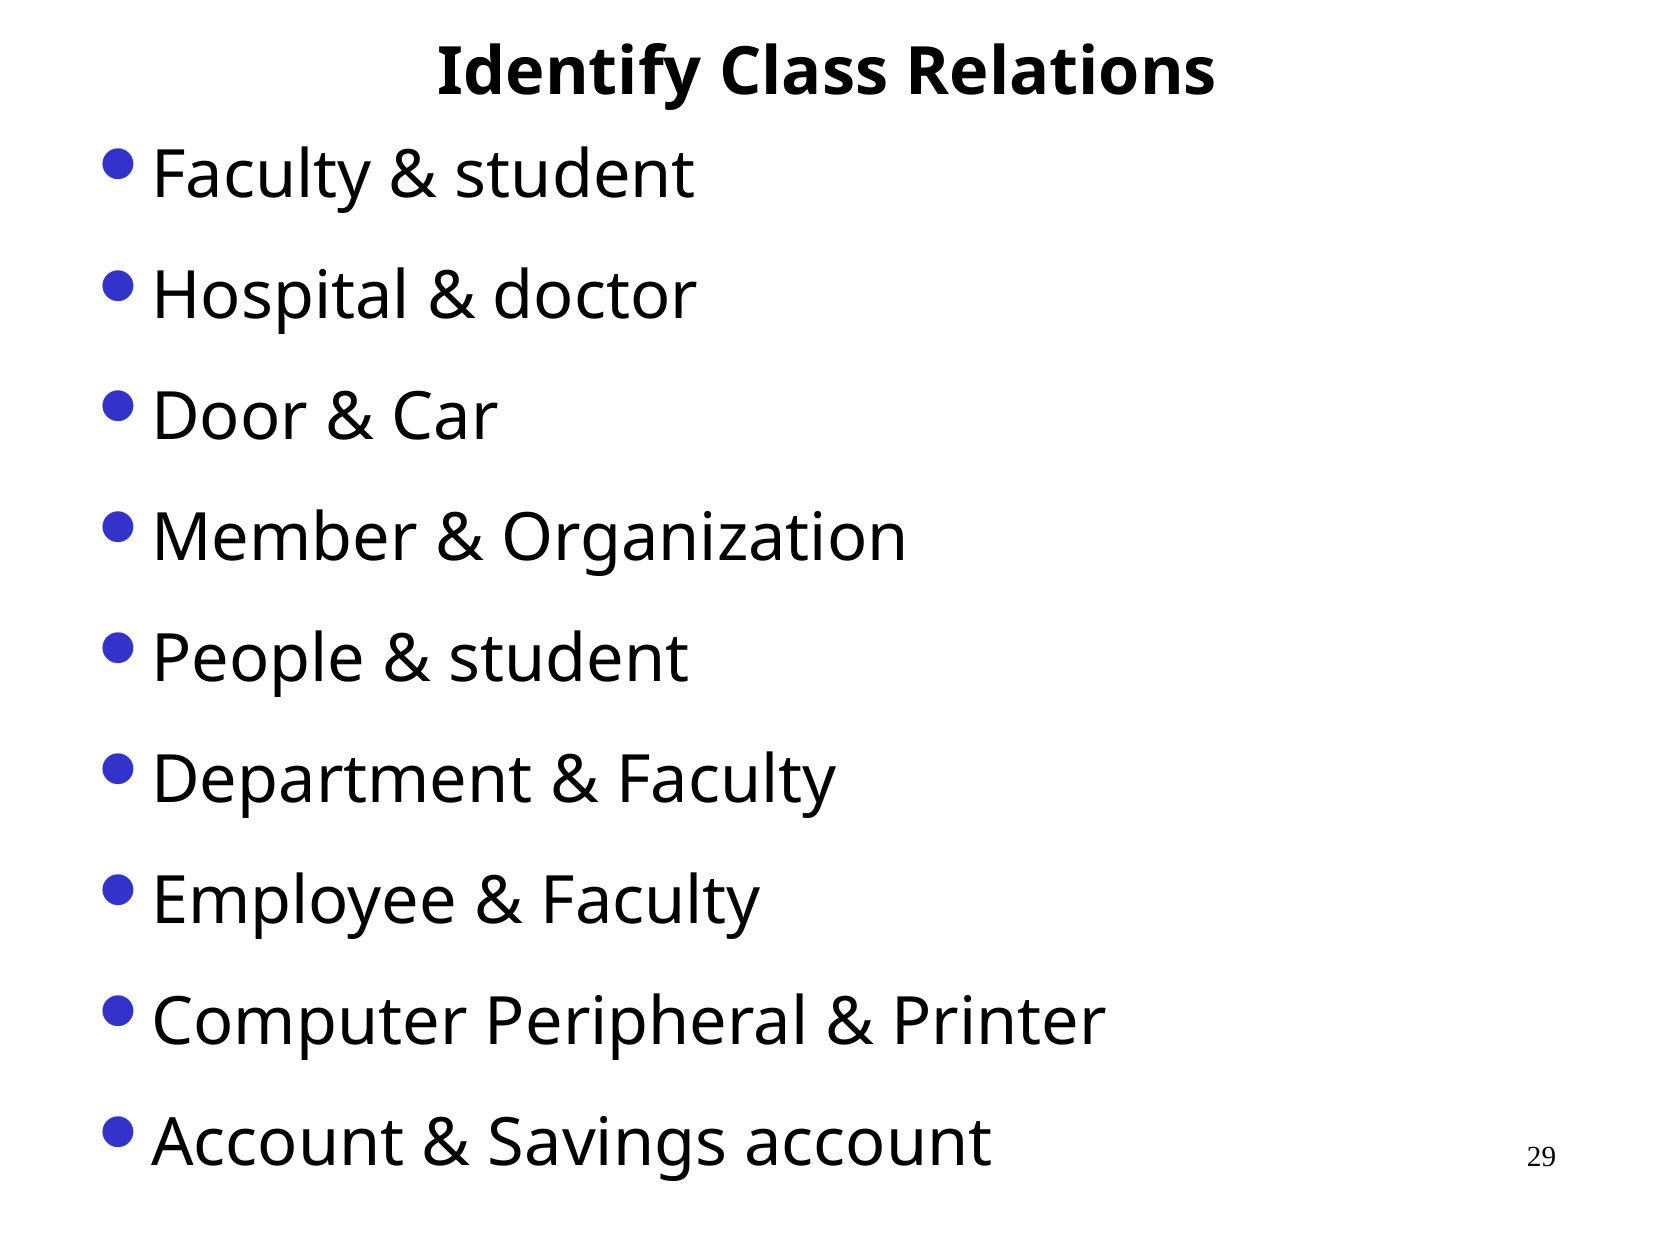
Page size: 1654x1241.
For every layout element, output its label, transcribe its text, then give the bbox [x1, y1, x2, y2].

text_box Faculty & student Hospital & doctor Door & Car Member & Organization People & student Department & Faculty Employee & Faculty Computer Peripheral & Printer Account & Savings account [0, 107, 1602, 997]
text_box Identify Class Relations [64, 0, 1592, 176]
